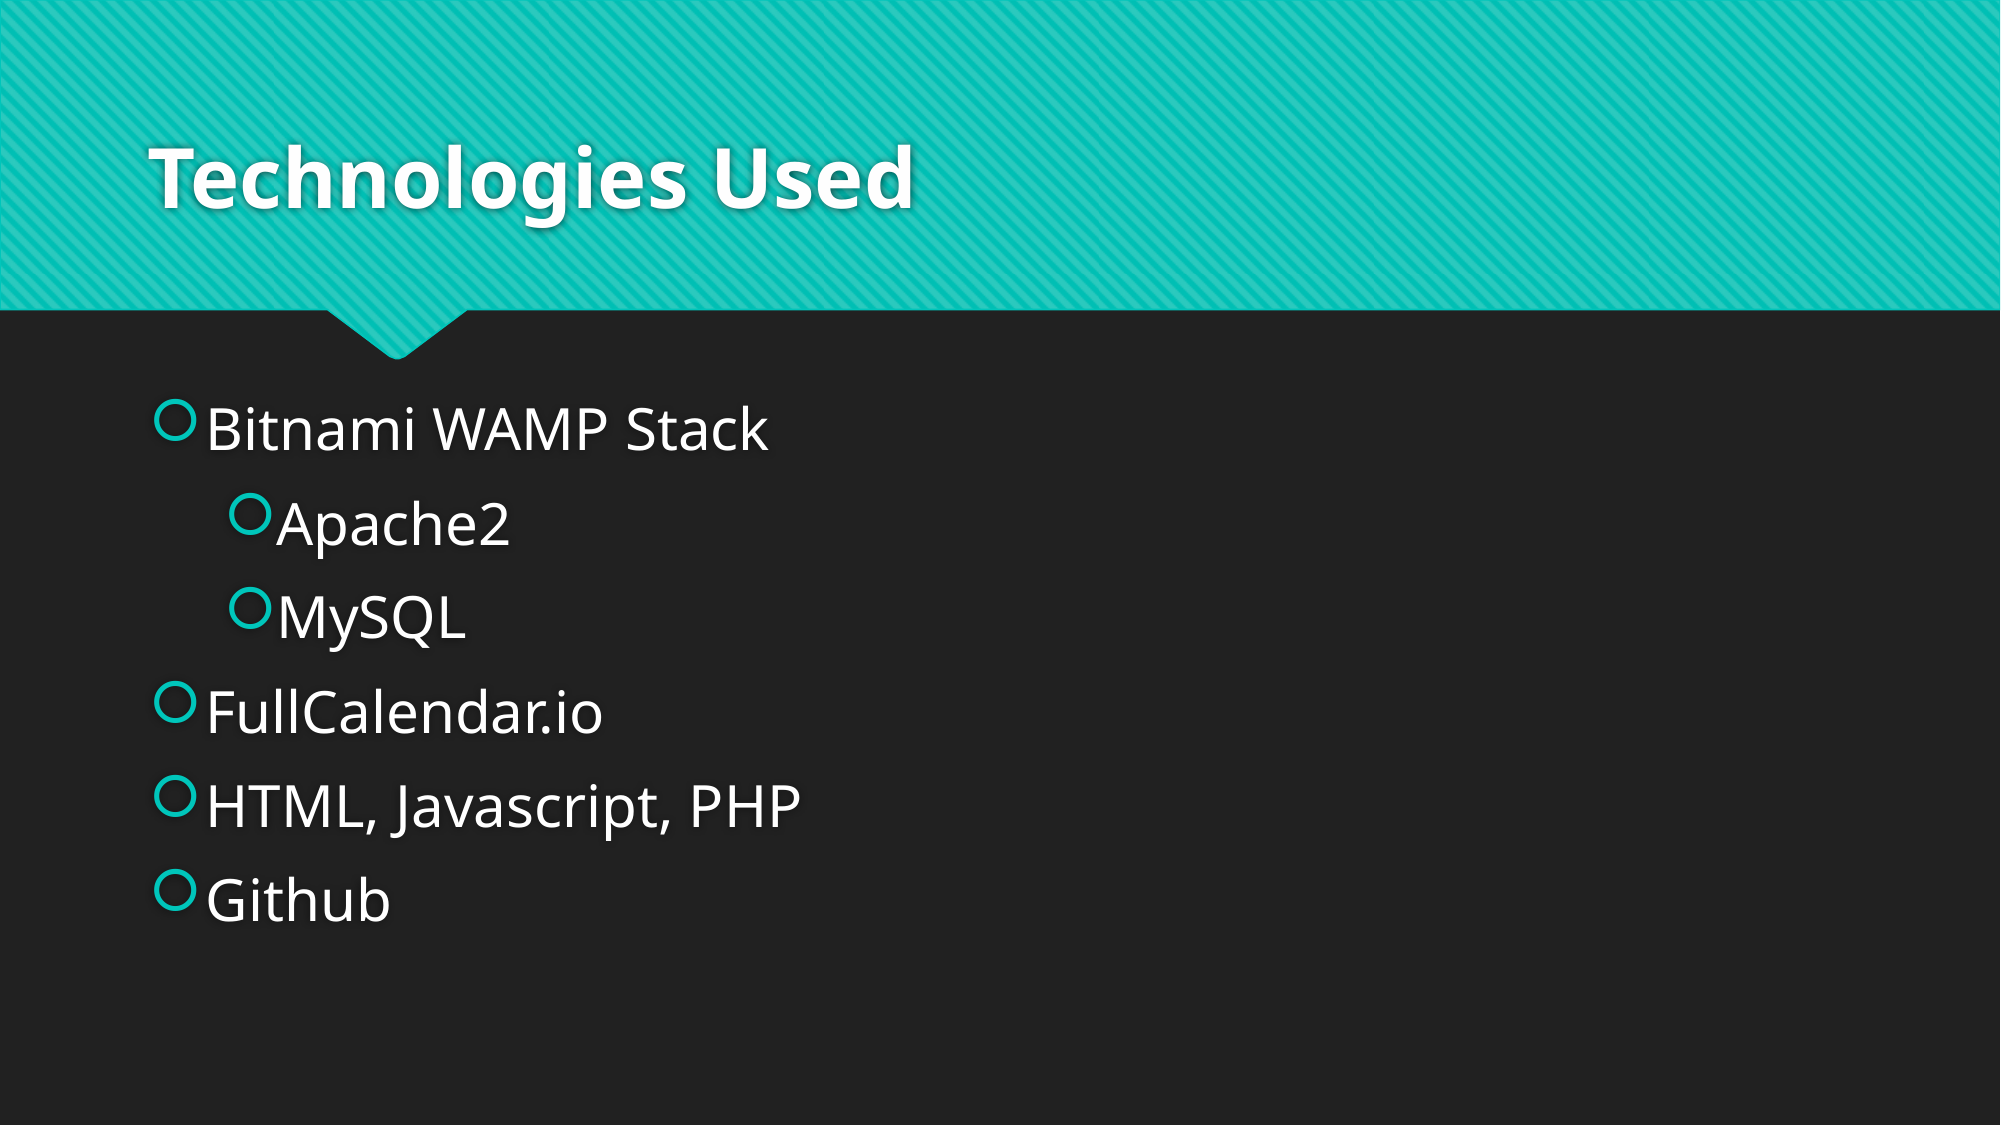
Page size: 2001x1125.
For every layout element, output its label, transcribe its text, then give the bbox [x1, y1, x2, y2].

list Bitnami WAMP Stack Apache2 MySQL FullCalendar.io HTML, Javascript, PHP Github [134, 364, 1866, 962]
title Technologies Used [132, 73, 1868, 233]
